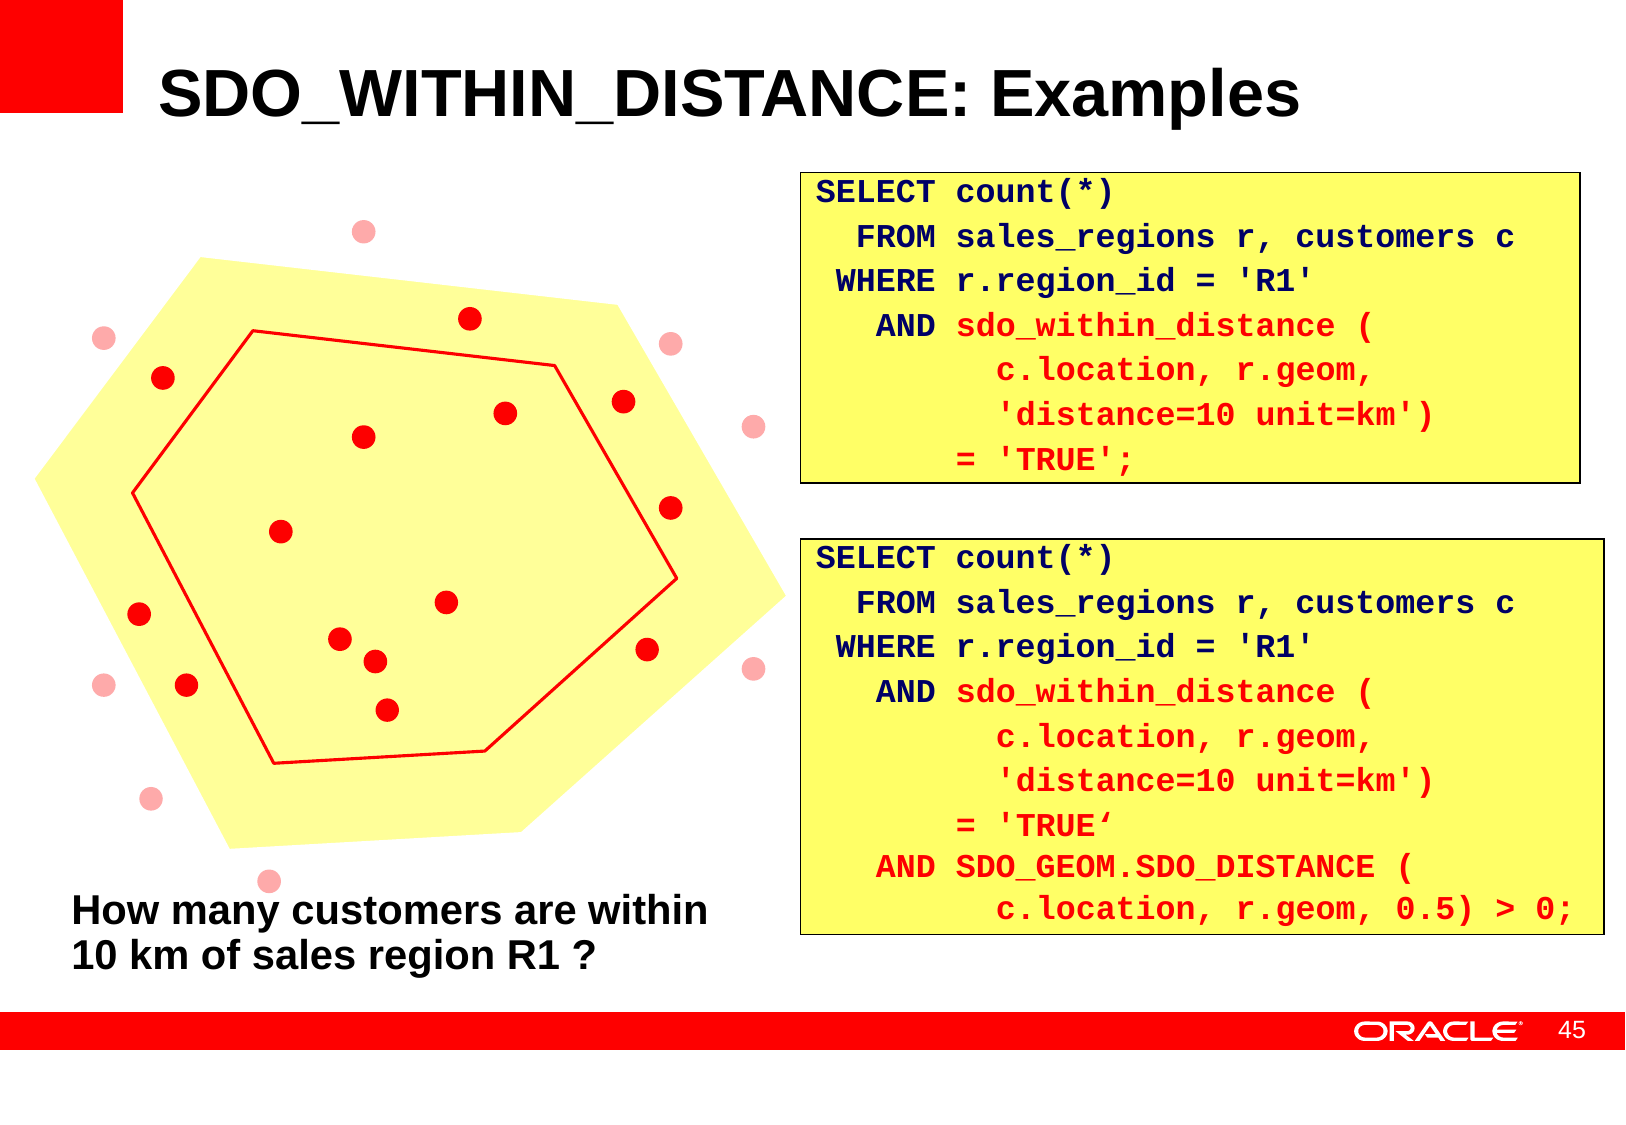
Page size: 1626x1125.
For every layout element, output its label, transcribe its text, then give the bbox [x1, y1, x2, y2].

title SDO_WITHIN_DISTANCE: Examples [157, 49, 1506, 205]
text_box [151, 366, 175, 390]
text_box [174, 673, 199, 697]
picture [0, 1012, 1625, 1050]
text_box [328, 627, 352, 652]
text_box SELECT count(*) FROM sales_regions r, customers c WHERE r.region_id = 'R1' AND sdo_within_distance ( c.location, r.geom, 'distance=10 unit=km') = 'TRUE'; [800, 172, 1581, 484]
text_box [351, 220, 376, 244]
text_box [741, 414, 766, 439]
text_box [257, 869, 281, 881]
text_box [493, 401, 518, 426]
text_box [458, 306, 482, 331]
text_box [351, 425, 376, 449]
text_box [741, 657, 766, 681]
text_box [363, 649, 388, 674]
text_box [375, 698, 399, 722]
text_box [268, 519, 293, 544]
text_box [91, 326, 116, 350]
picture [0, 0, 123, 113]
text_box [434, 590, 459, 615]
text_box How many customers are within 10 km of sales region R1 ? [56, 881, 742, 987]
text_box [32, 255, 788, 851]
text_box [132, 330, 677, 764]
text_box [635, 637, 659, 662]
text_box [611, 389, 636, 414]
text_box [91, 673, 116, 697]
text_box [139, 786, 163, 811]
text_box [658, 496, 683, 520]
text_box [658, 332, 683, 356]
text_box SELECT count(*) FROM sales_regions r, customers c WHERE r.region_id = 'R1' AND sdo_within_distance ( c.location, r.geom, 'distance=10 unit=km') = 'TRUE‘ AND SDO_GEOM.SDO_DISTANCE ( c.location, r.geom, 0.5) > 0; [800, 538, 1604, 935]
text_box [127, 602, 152, 626]
